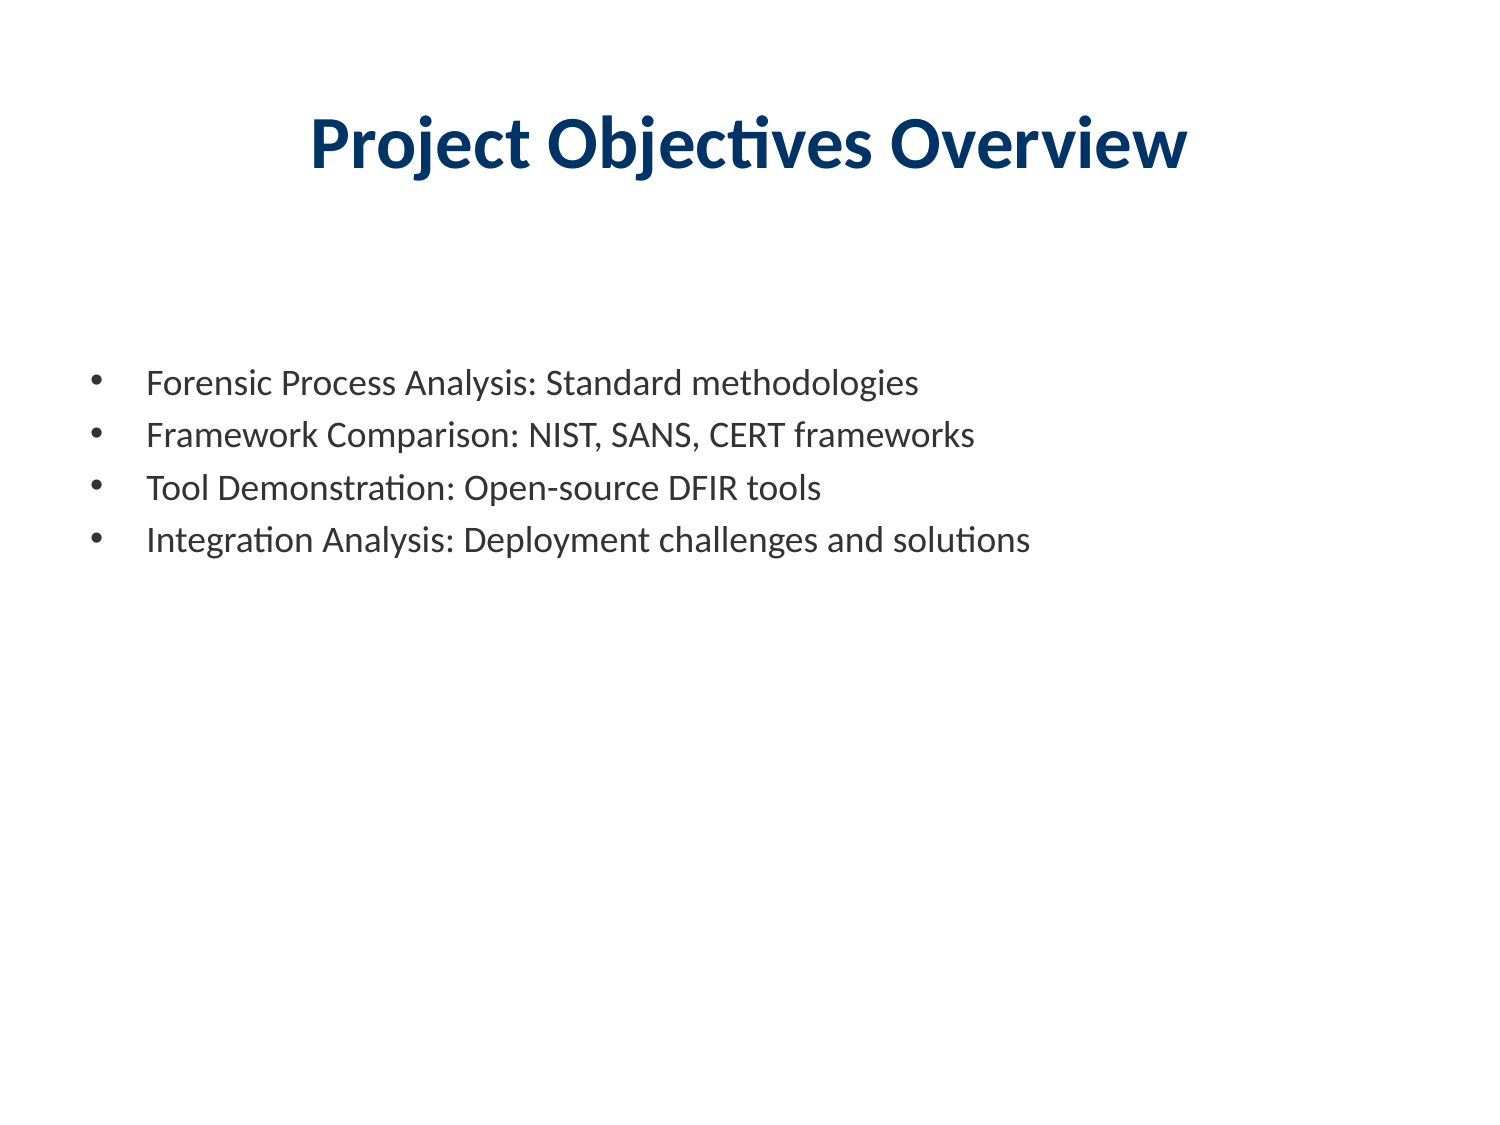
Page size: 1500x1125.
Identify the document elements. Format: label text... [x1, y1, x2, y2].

title Project Objectives Overview [75, 45, 1425, 233]
list Forensic Process Analysis: Standard methodologies Framework Comparison: NIST, SANS, CERT frameworks Tool Demonstration: Open-source DFIR tools Integration Analysis: Deployment challenges and solutions [75, 262, 1425, 1005]
